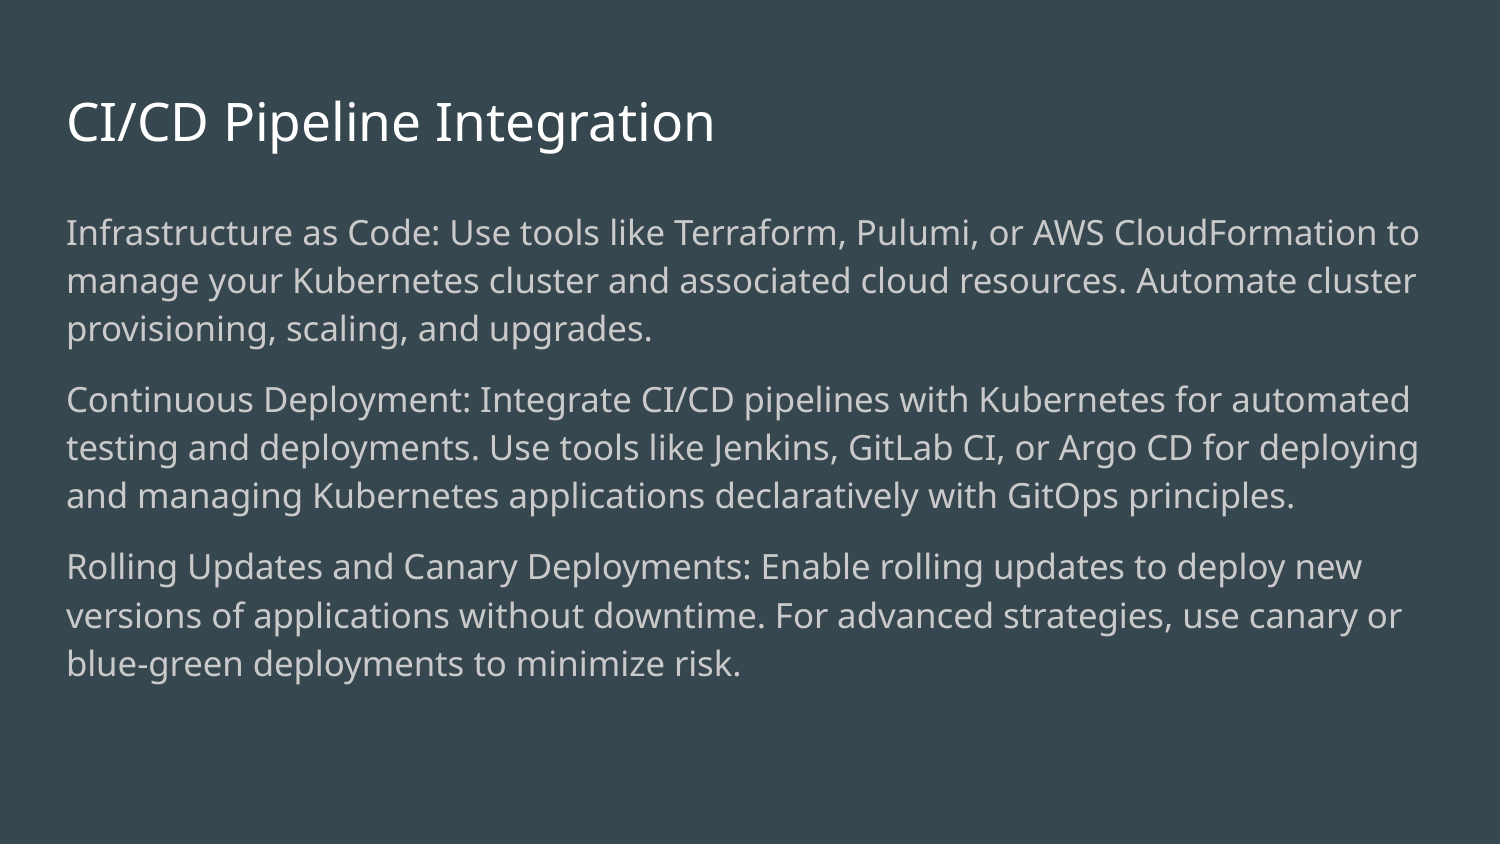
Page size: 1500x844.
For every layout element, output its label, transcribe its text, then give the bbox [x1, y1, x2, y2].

title CI/CD Pipeline Integration [51, 72, 1449, 167]
list Infrastructure as Code: Use tools like Terraform, Pulumi, or AWS CloudFormation to manage your Kubernetes cluster and associated cloud resources. Automate cluster provisioning, scaling, and upgrades. Continuous Deployment: Integrate CI/CD pipelines with Kubernetes for automated testing and deployments. Use tools like Jenkins, GitLab CI, or Argo CD for deploying and managing Kubernetes applications declaratively with GitOps principles. Rolling Updates and Canary Deployments: Enable rolling updates to deploy new versions of applications without downtime. For advanced strategies, use canary or blue-green deployments to minimize risk. [51, 189, 1449, 750]
